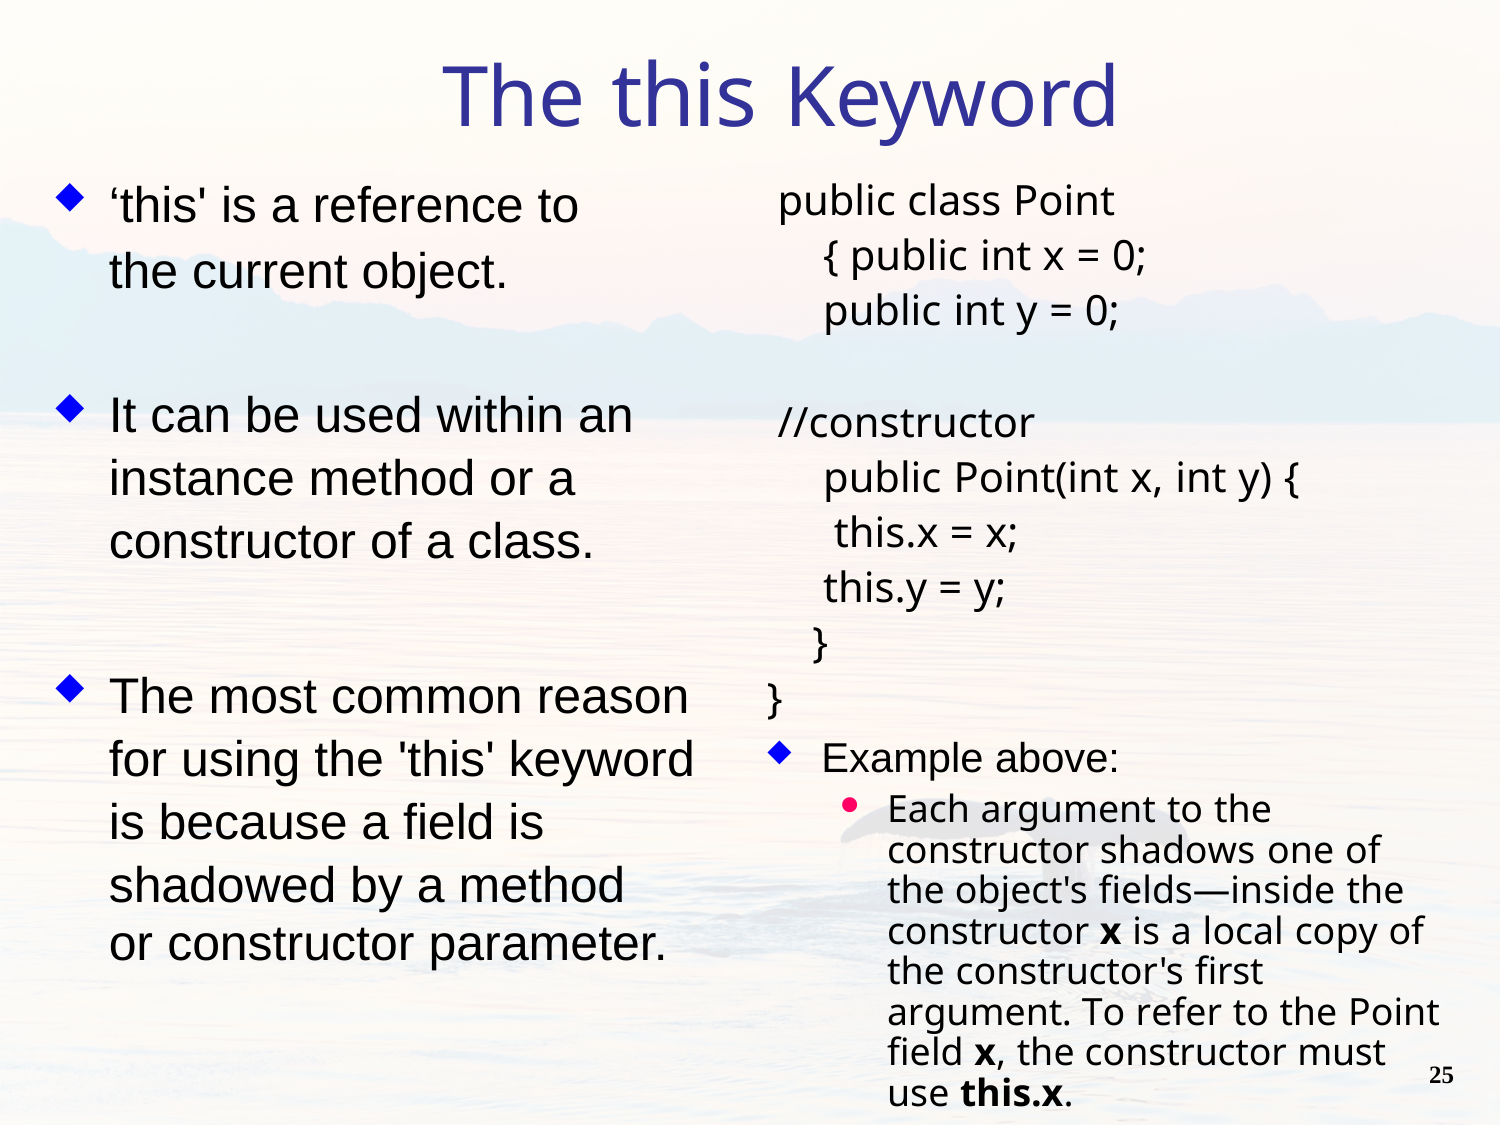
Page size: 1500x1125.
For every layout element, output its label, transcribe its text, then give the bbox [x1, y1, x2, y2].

text_box public class Point { public int x = 0; public int y = 0; //constructor public Point(int x, int y) { this.x = x; this.y = y; } } Example above: Each argument to the constructor shadows one of the object's fields—inside the constructor x is a local copy of the constructor's first argument. To refer to the Point field x, the constructor must use this.x. [763, 168, 1450, 1115]
title The this Keyword [112, 38, 1411, 168]
slide_number 25 [1412, 1060, 1470, 1125]
text_box ‘this' is a reference to the current object. It can be used within an instance method or a constructor of a class. The most common reason for using the 'this' keyword is because a field is shadowed by a method or constructor parameter. [50, 165, 800, 971]
